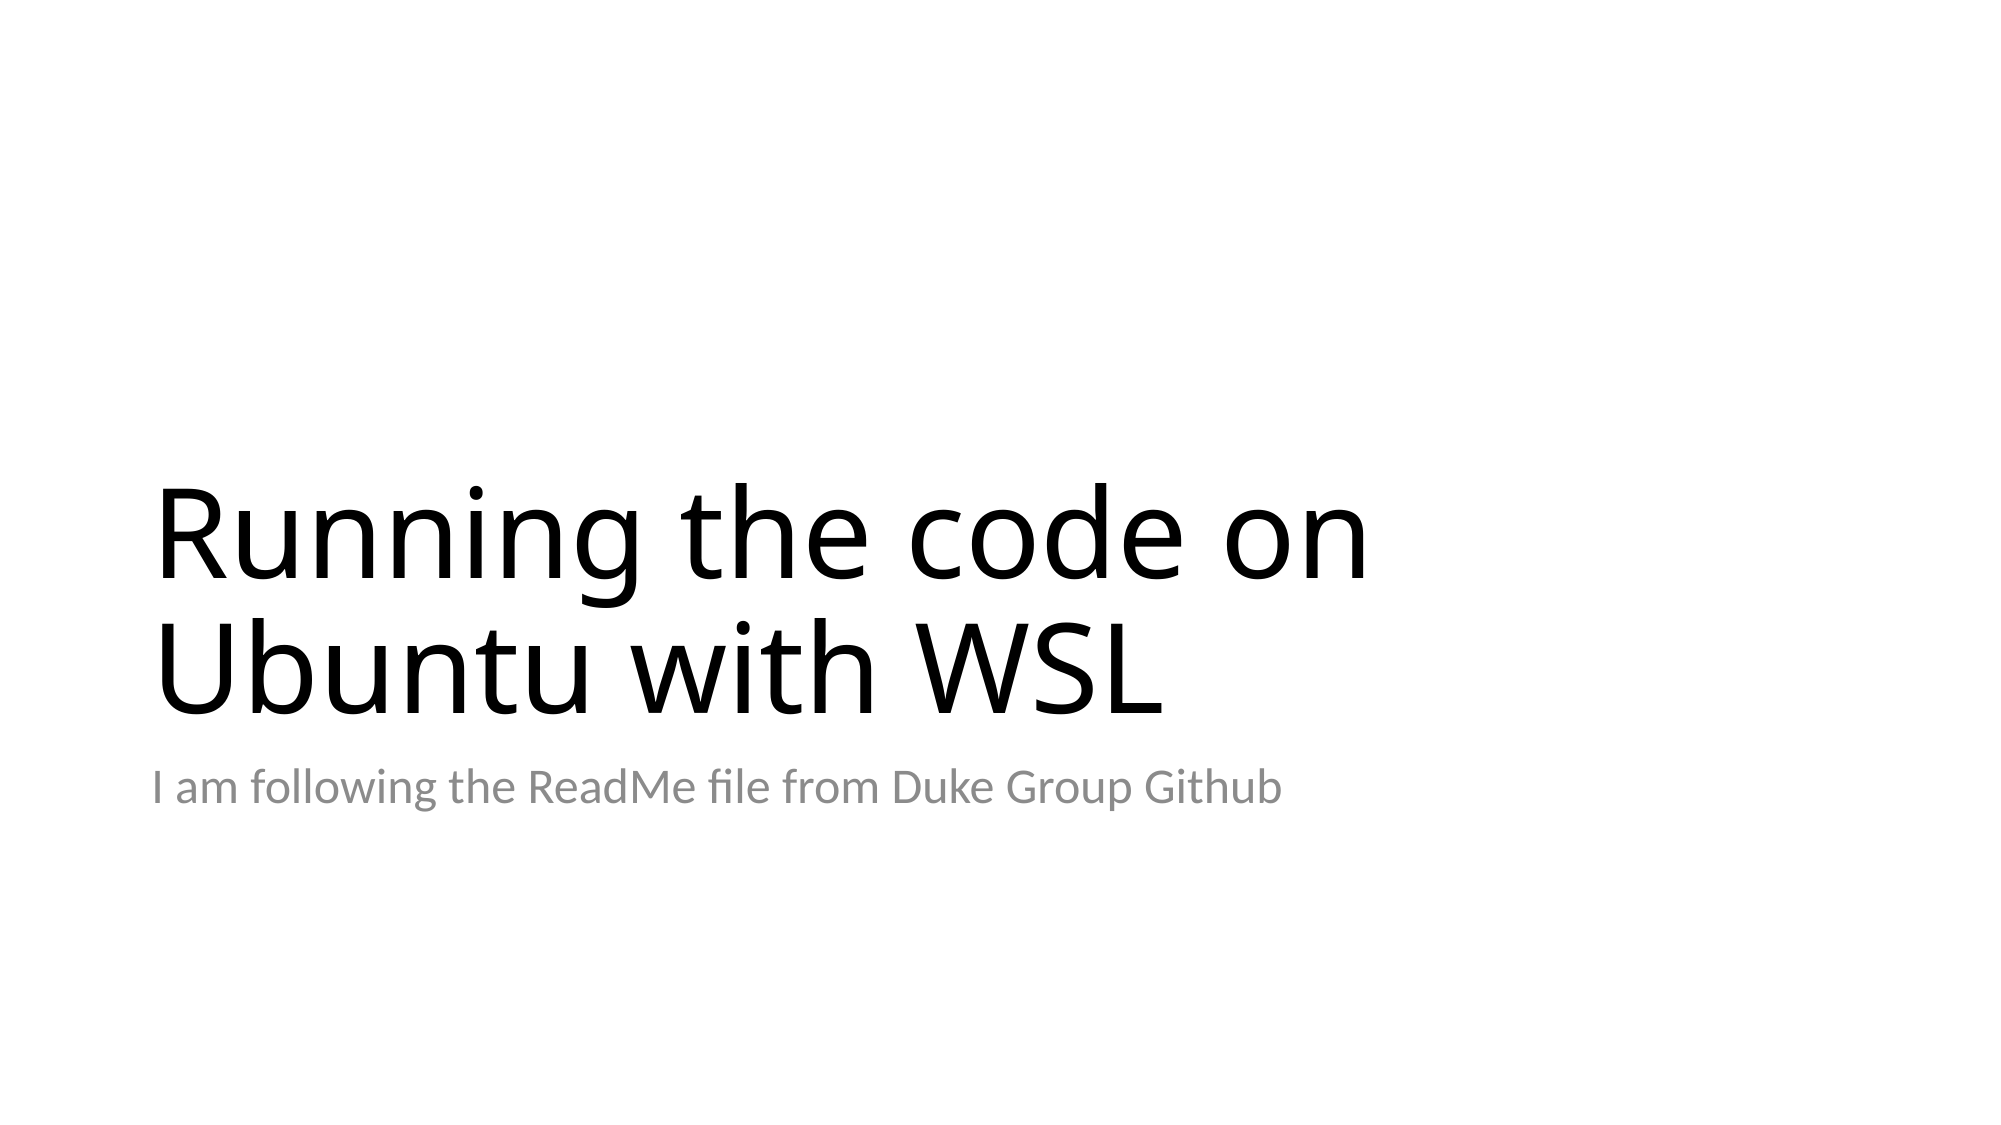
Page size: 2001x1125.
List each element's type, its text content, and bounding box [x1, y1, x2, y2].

list I am following the ReadMe file from Duke Group Github [136, 752, 1862, 999]
title Running the code on Ubuntu with WSL [136, 280, 1862, 749]
